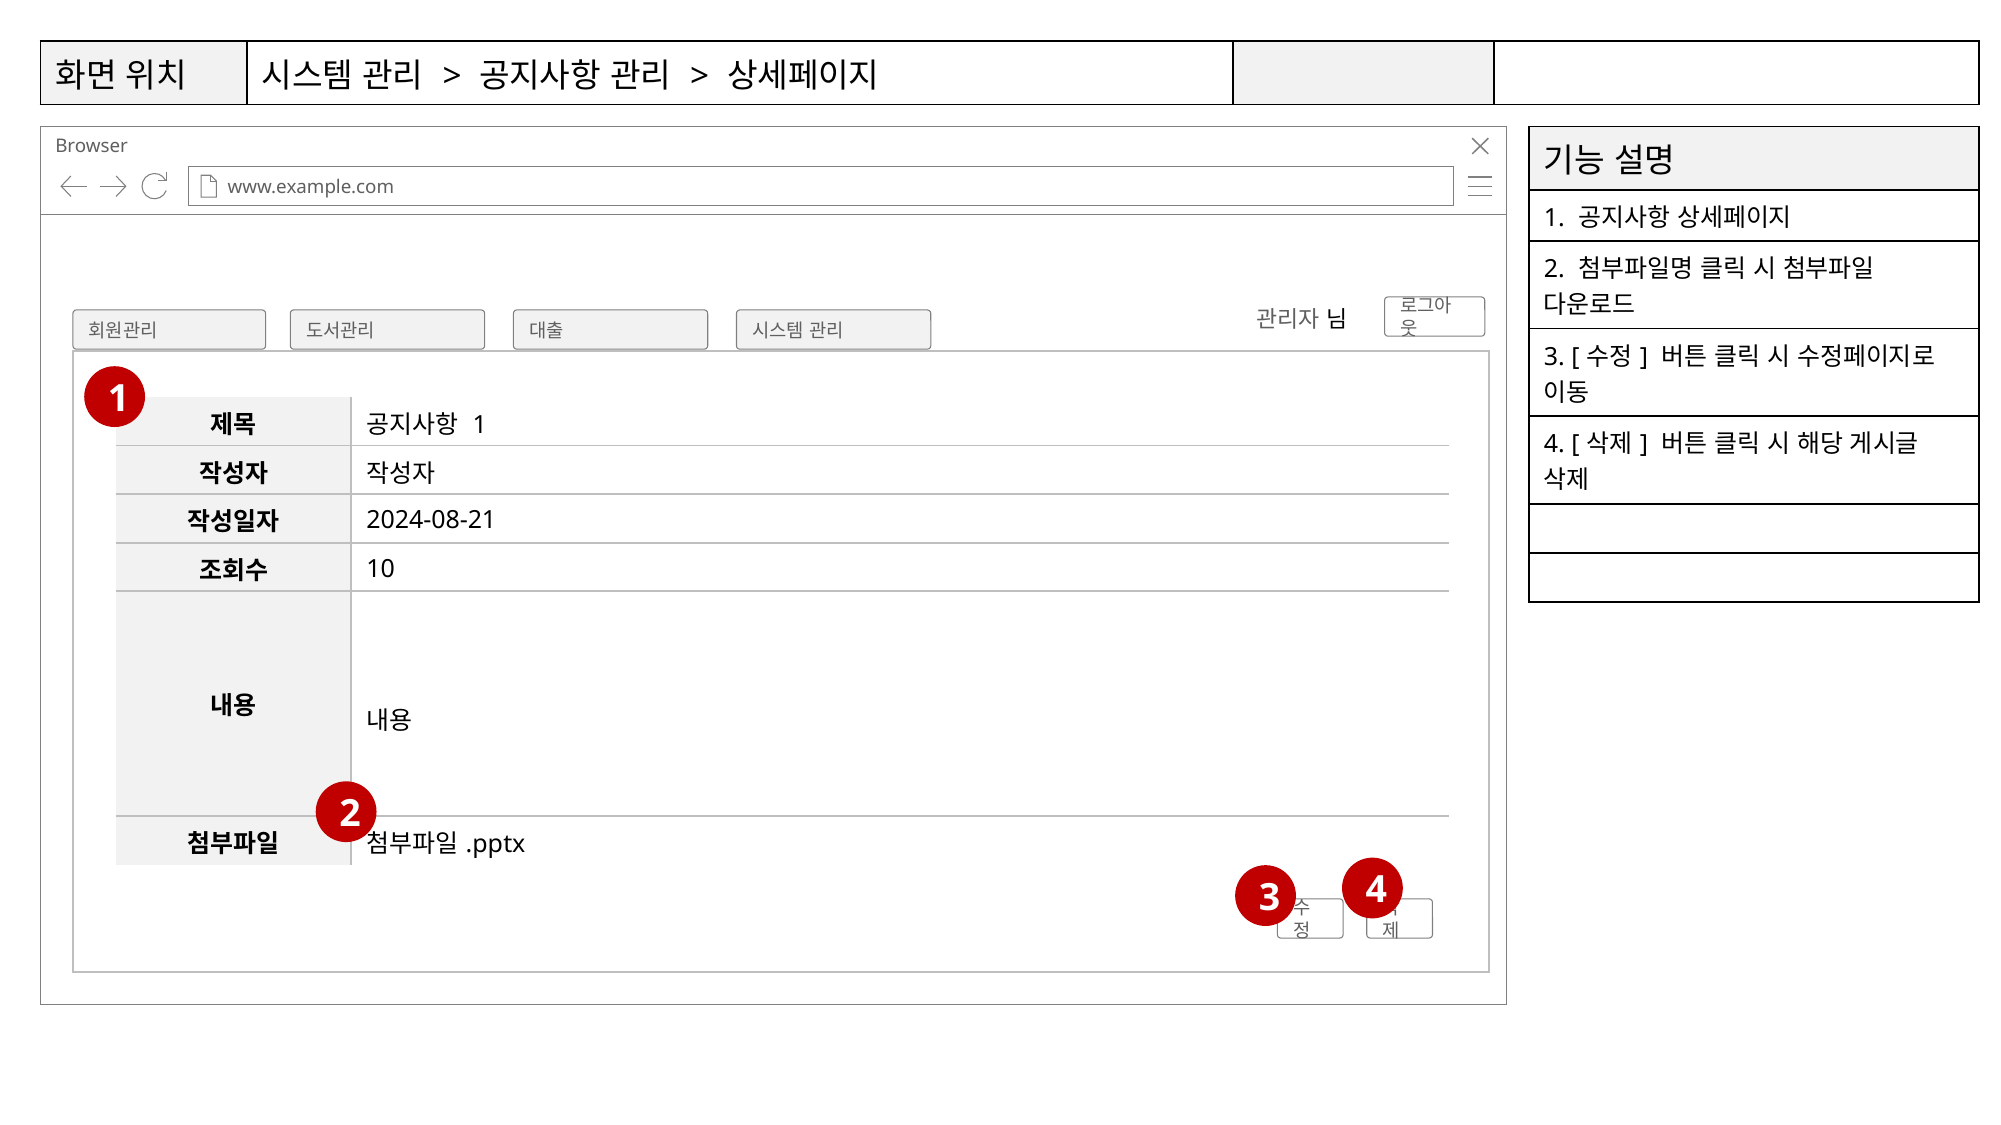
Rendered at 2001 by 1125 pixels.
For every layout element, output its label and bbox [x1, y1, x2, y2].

table_header [248, 42, 1232, 104]
table_cell [116, 446, 350, 493]
table_cell [352, 446, 1449, 493]
table_cell [1530, 417, 1978, 503]
table_cell [352, 544, 1449, 590]
table_header [41, 42, 246, 104]
table_header [352, 397, 1449, 445]
table_cell [116, 592, 350, 815]
table_cell [1530, 242, 1978, 328]
table_header [1530, 127, 1978, 189]
table_cell [352, 495, 1449, 542]
table_header [116, 397, 350, 445]
table_cell [1530, 554, 1978, 601]
table_cell [1530, 191, 1978, 240]
table_cell [116, 544, 350, 590]
table_cell [352, 592, 1449, 815]
table_header [1234, 42, 1493, 104]
text_box [1241, 295, 1486, 339]
text_box [71, 308, 1490, 973]
table_cell [1530, 329, 1978, 415]
table_cell [352, 817, 1449, 865]
table_cell [116, 495, 350, 542]
table_header [1495, 42, 1978, 104]
table_cell [116, 817, 350, 865]
table_cell [1530, 505, 1978, 552]
